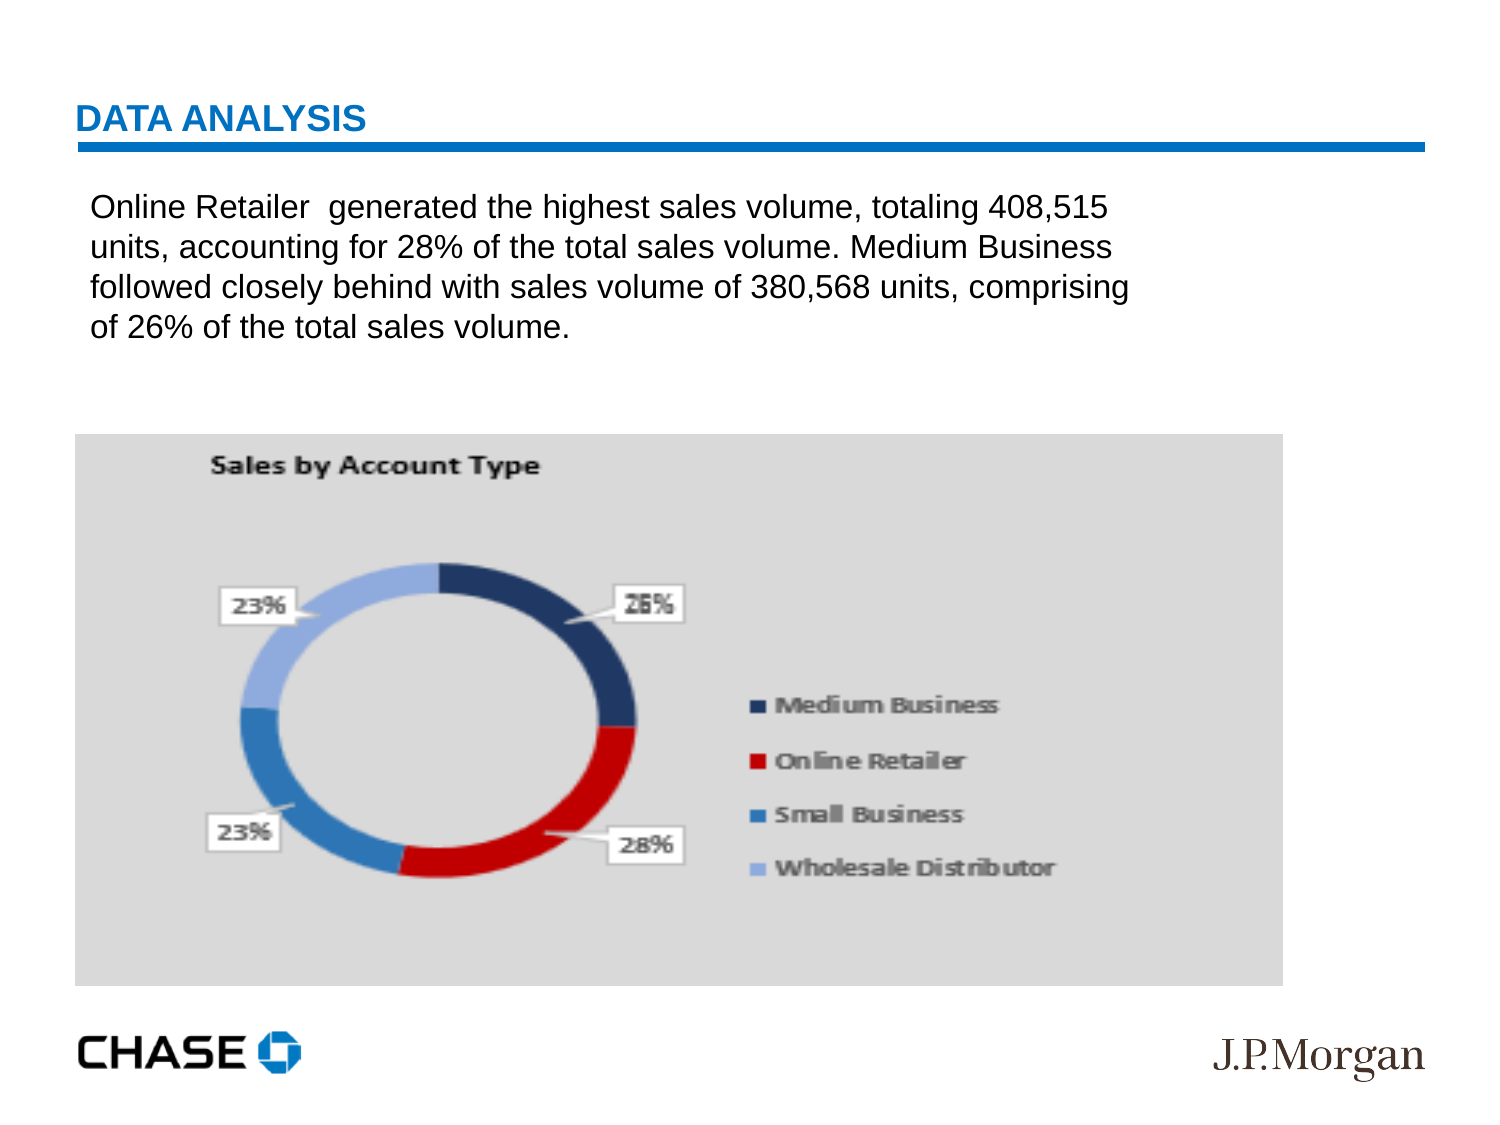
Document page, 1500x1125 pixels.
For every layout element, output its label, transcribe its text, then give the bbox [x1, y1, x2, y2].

text_box [1213, 1039, 1425, 1083]
picture [74, 434, 1283, 986]
title DATA ANALYSIS [75, 96, 1425, 143]
picture [74, 1028, 308, 1077]
text_box Online Retailer generated the highest sales volume, totaling 408,515 units, accounting for 28% of the total sales volume. Medium Business followed closely behind with sales volume of 380,568 units, comprising of 26% of the total sales volume. [74, 177, 1152, 353]
